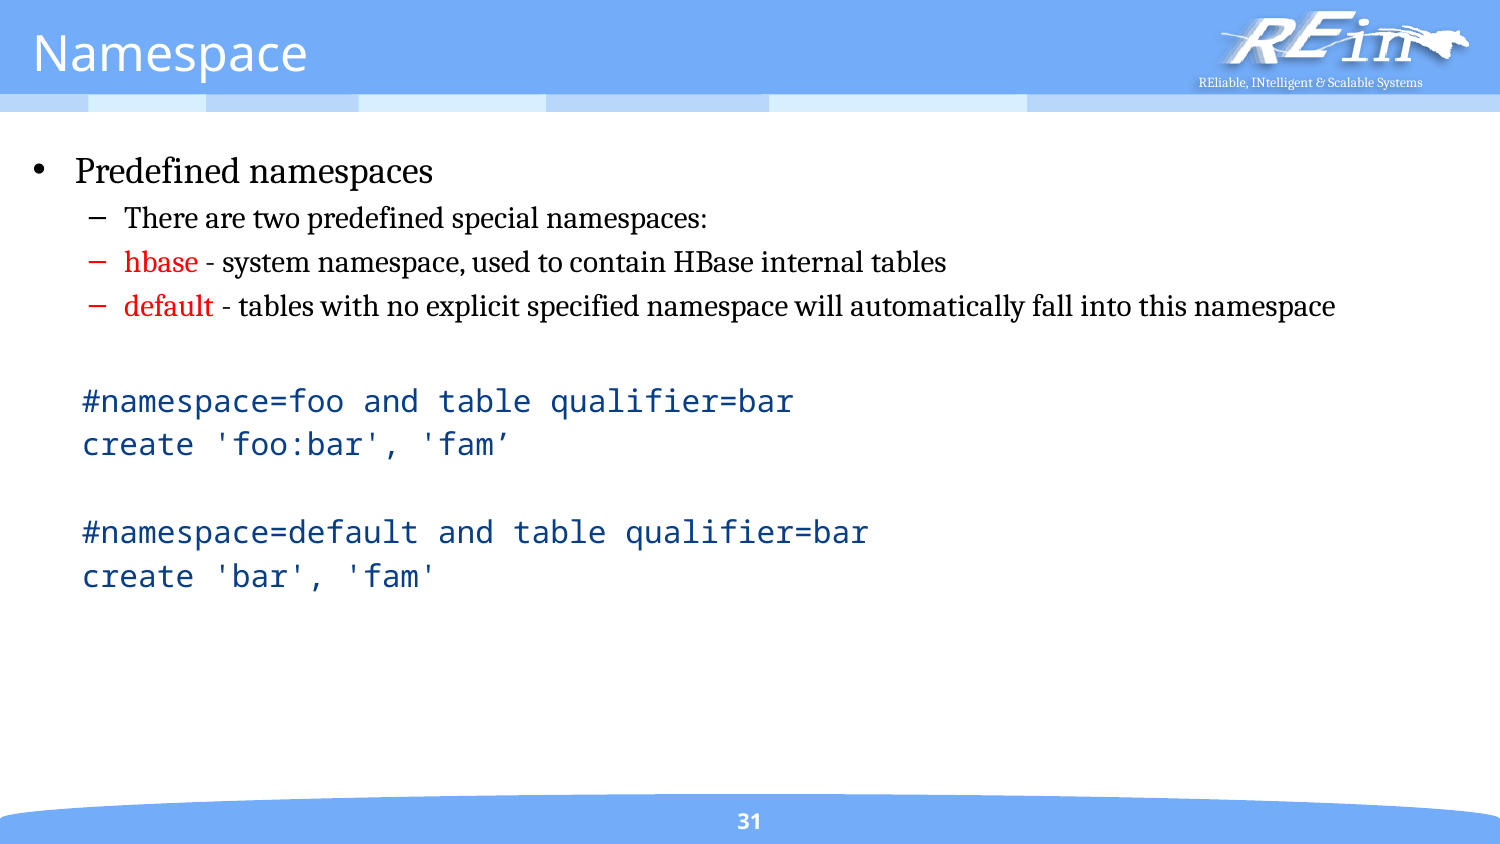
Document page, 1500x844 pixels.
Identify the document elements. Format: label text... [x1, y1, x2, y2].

slide_number 31 [667, 802, 833, 842]
list Predefined namespaces There are two predefined special namespaces: hbase - system namespace, used to contain HBase internal tables default - tables with no explicit specified namespace will automatically fall into this namespace #namespace=foo and table qualifier=bar create 'foo:bar', 'fam’ #namespace=default and table qualifier=bar create 'bar', 'fam' [17, 138, 1459, 786]
title Namespace [17, 17, 1136, 86]
